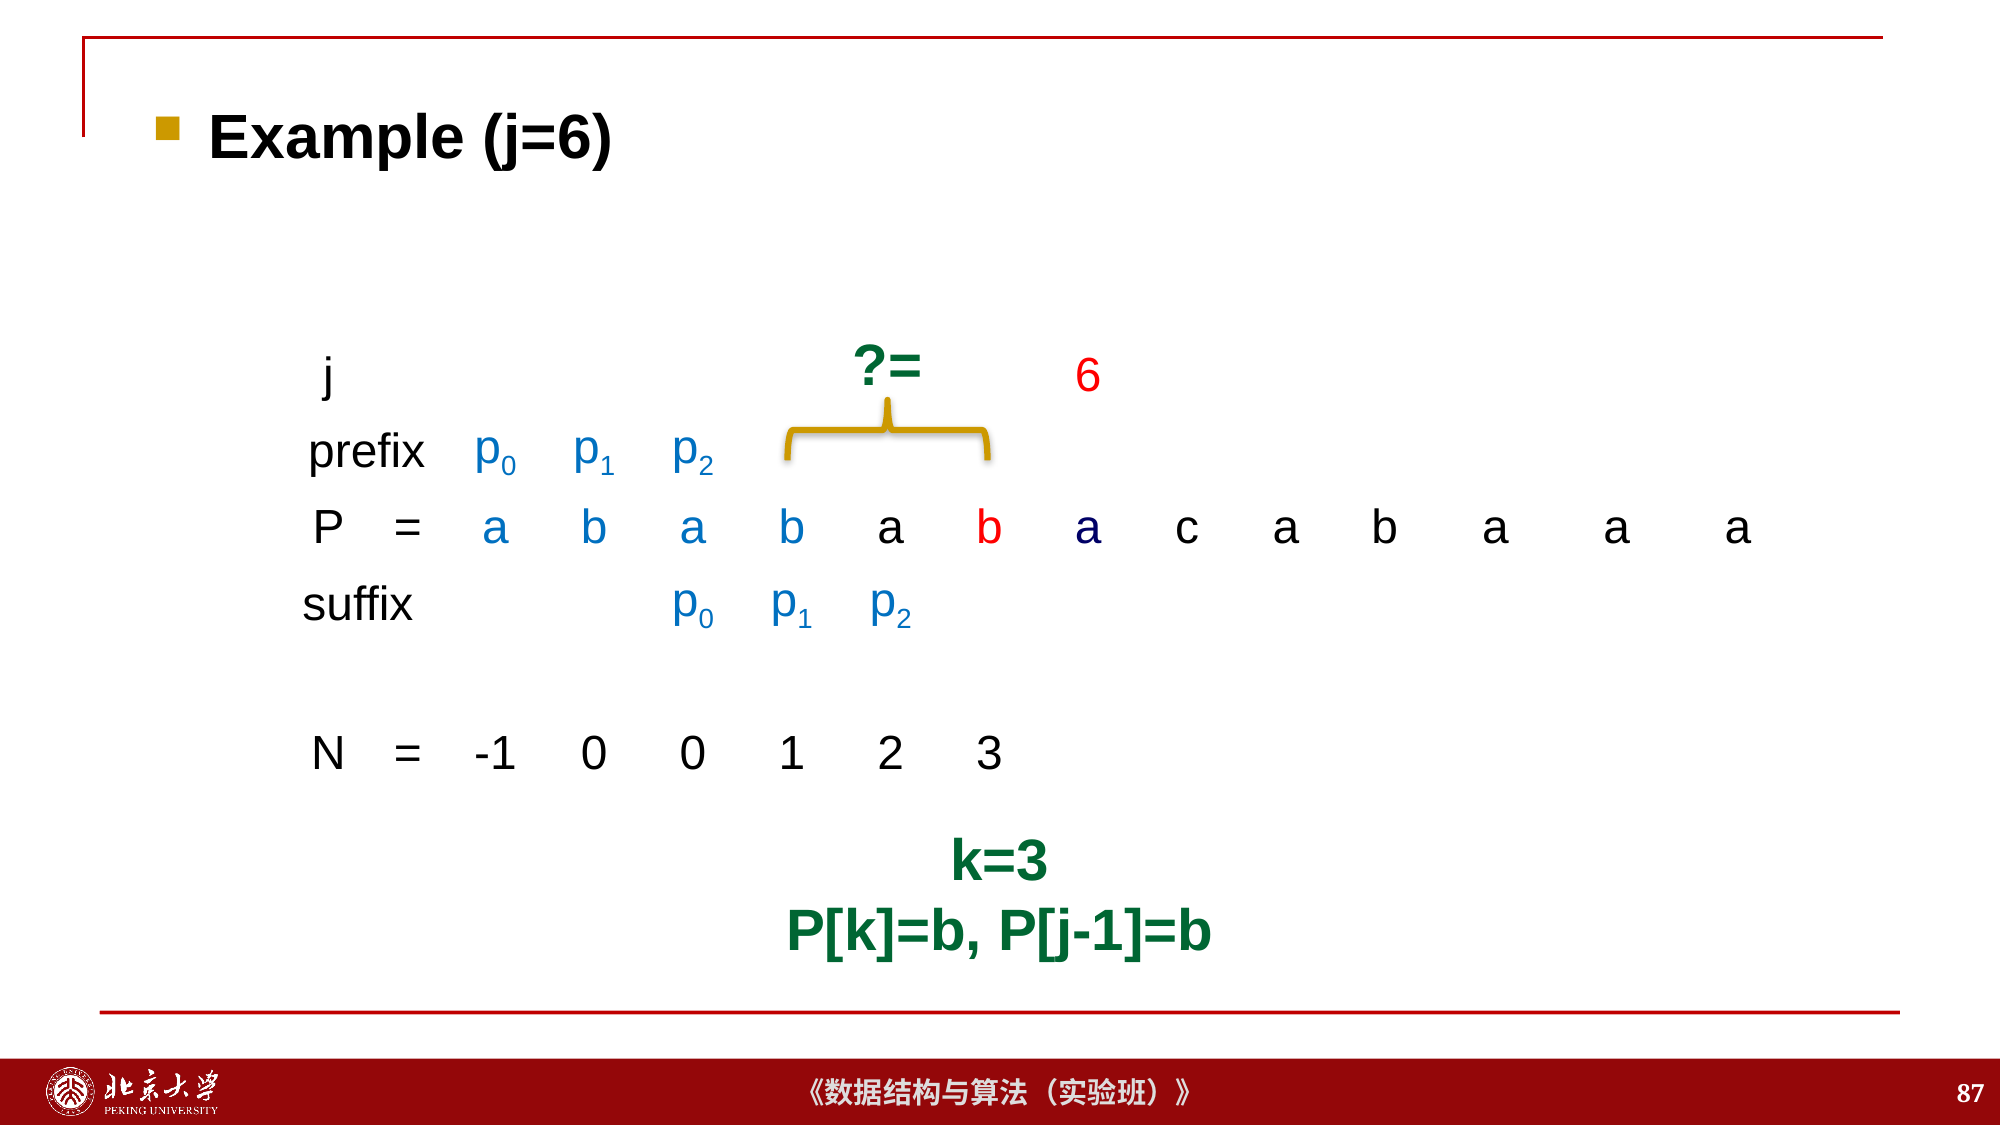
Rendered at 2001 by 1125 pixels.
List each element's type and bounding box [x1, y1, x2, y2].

text_box [431, 814, 1569, 970]
text_box [784, 319, 991, 461]
table_header [891, 338, 1799, 411]
text_box [1549, 1065, 2000, 1125]
table_header [287, 338, 884, 411]
table_cell [287, 411, 1799, 789]
picture [46, 1067, 218, 1116]
title [137, 59, 1863, 208]
